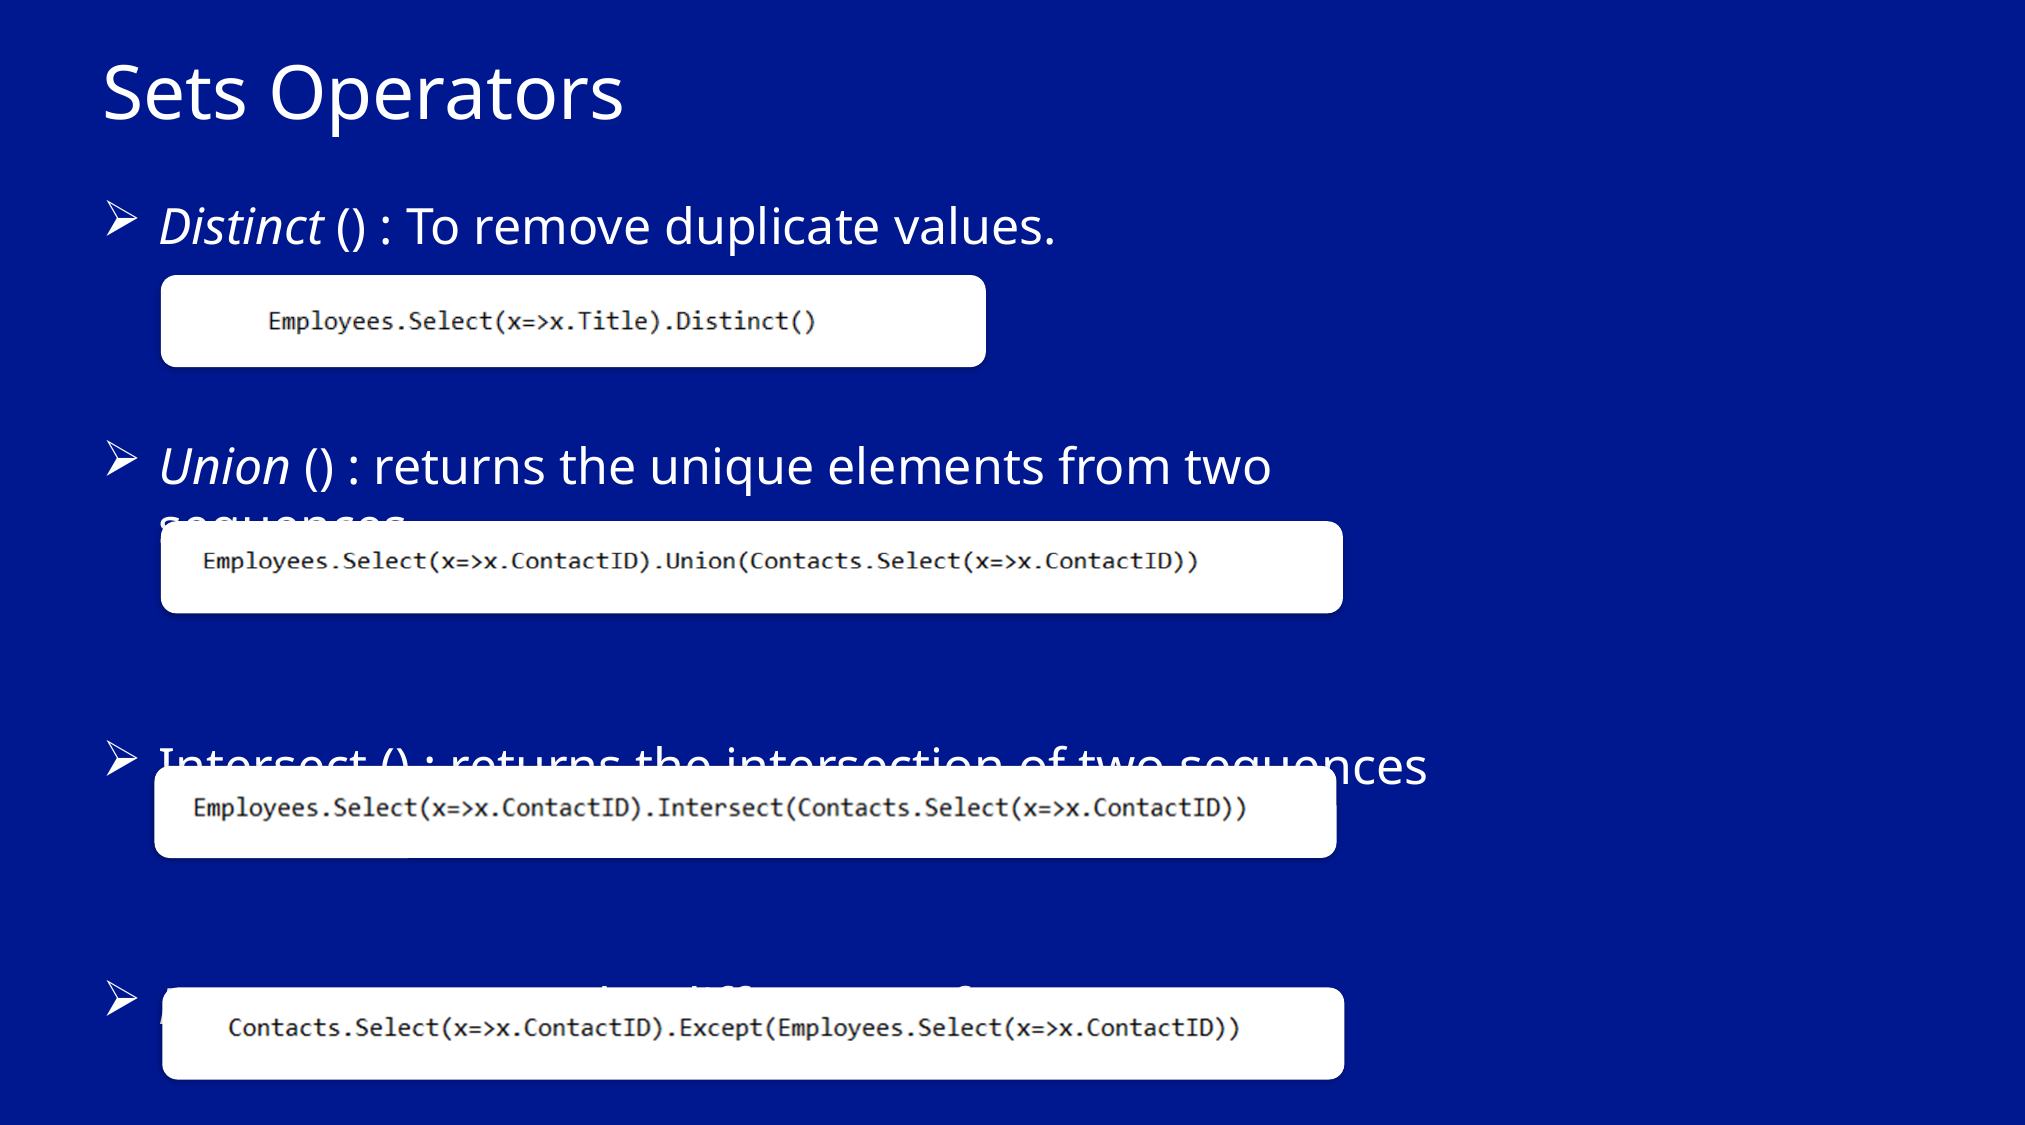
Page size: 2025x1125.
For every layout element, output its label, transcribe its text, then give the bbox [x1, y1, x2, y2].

text_box [160, 274, 987, 368]
picture [184, 525, 1279, 609]
text_box [161, 986, 1346, 1081]
text_box Distinct () : To remove duplicate values. Union () : returns the unique elements from two sequences Intersect () : returns the intersection of two sequences Except () : returns the difference of two sequences. [87, 187, 1525, 1125]
picture [249, 295, 935, 348]
text_box [153, 765, 1338, 859]
text_box Sets Operators [87, 37, 1525, 143]
picture [166, 776, 1276, 848]
picture [216, 999, 1291, 1068]
text_box [160, 520, 1344, 615]
